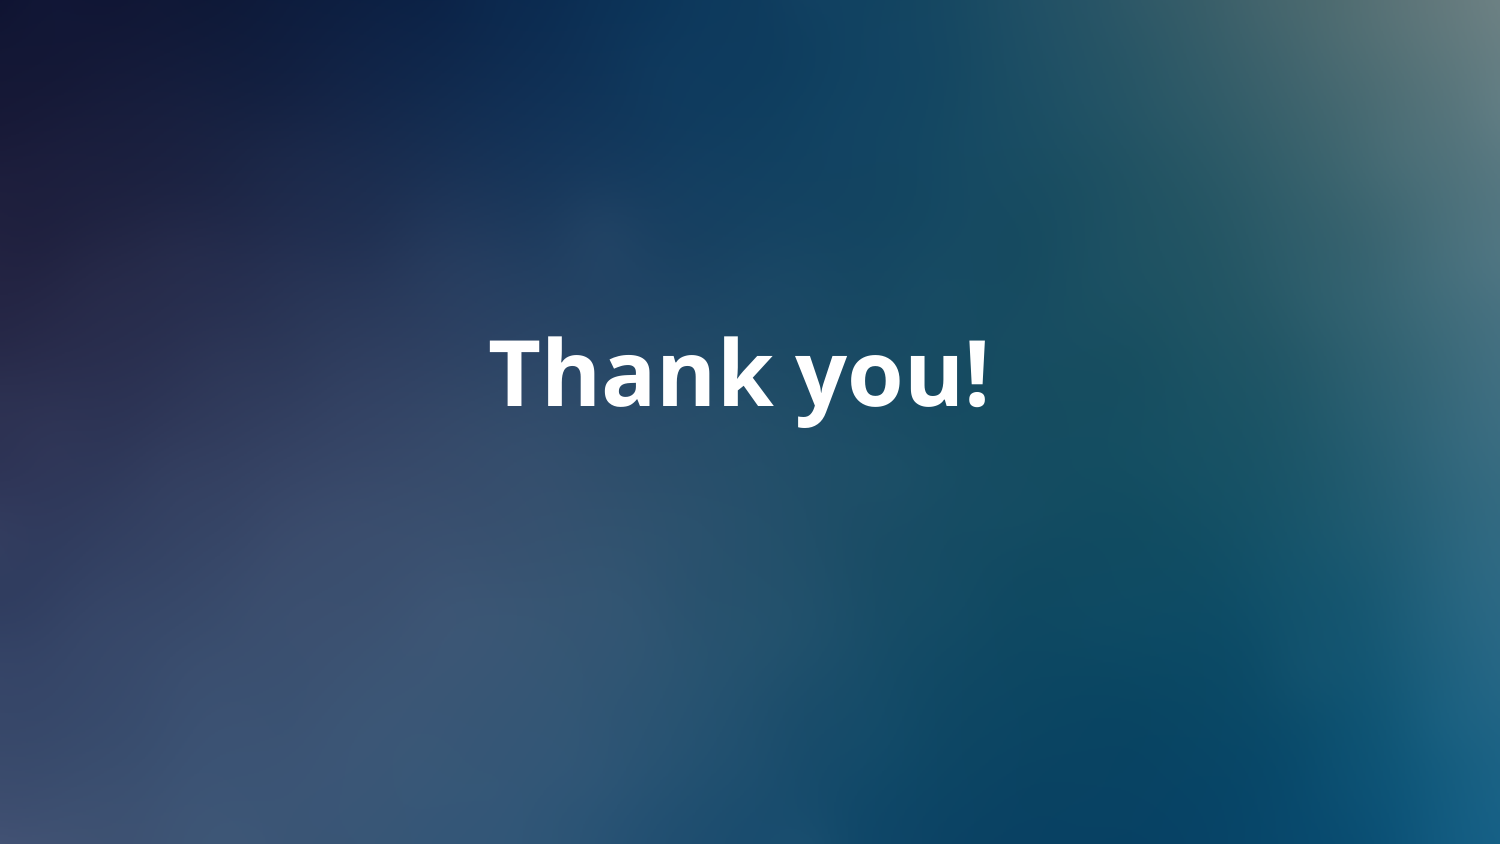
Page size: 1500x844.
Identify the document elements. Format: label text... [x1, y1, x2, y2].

picture [0, 0, 1500, 844]
text_box Thank you! [473, 307, 1223, 413]
